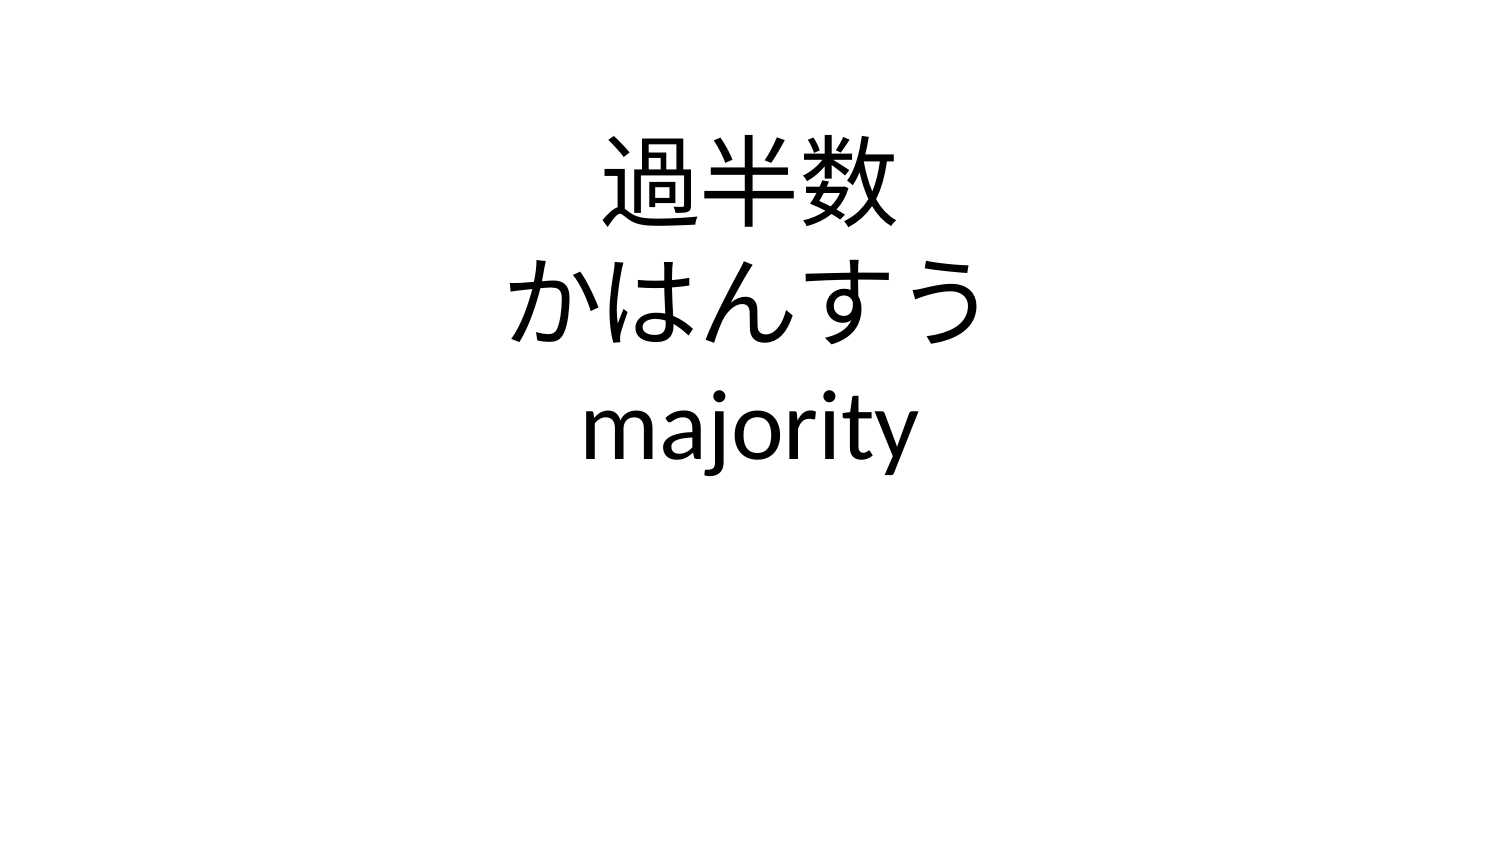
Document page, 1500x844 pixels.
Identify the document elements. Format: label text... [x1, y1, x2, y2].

text_box 過半数 かはんすう majority [0, 149, 1500, 450]
